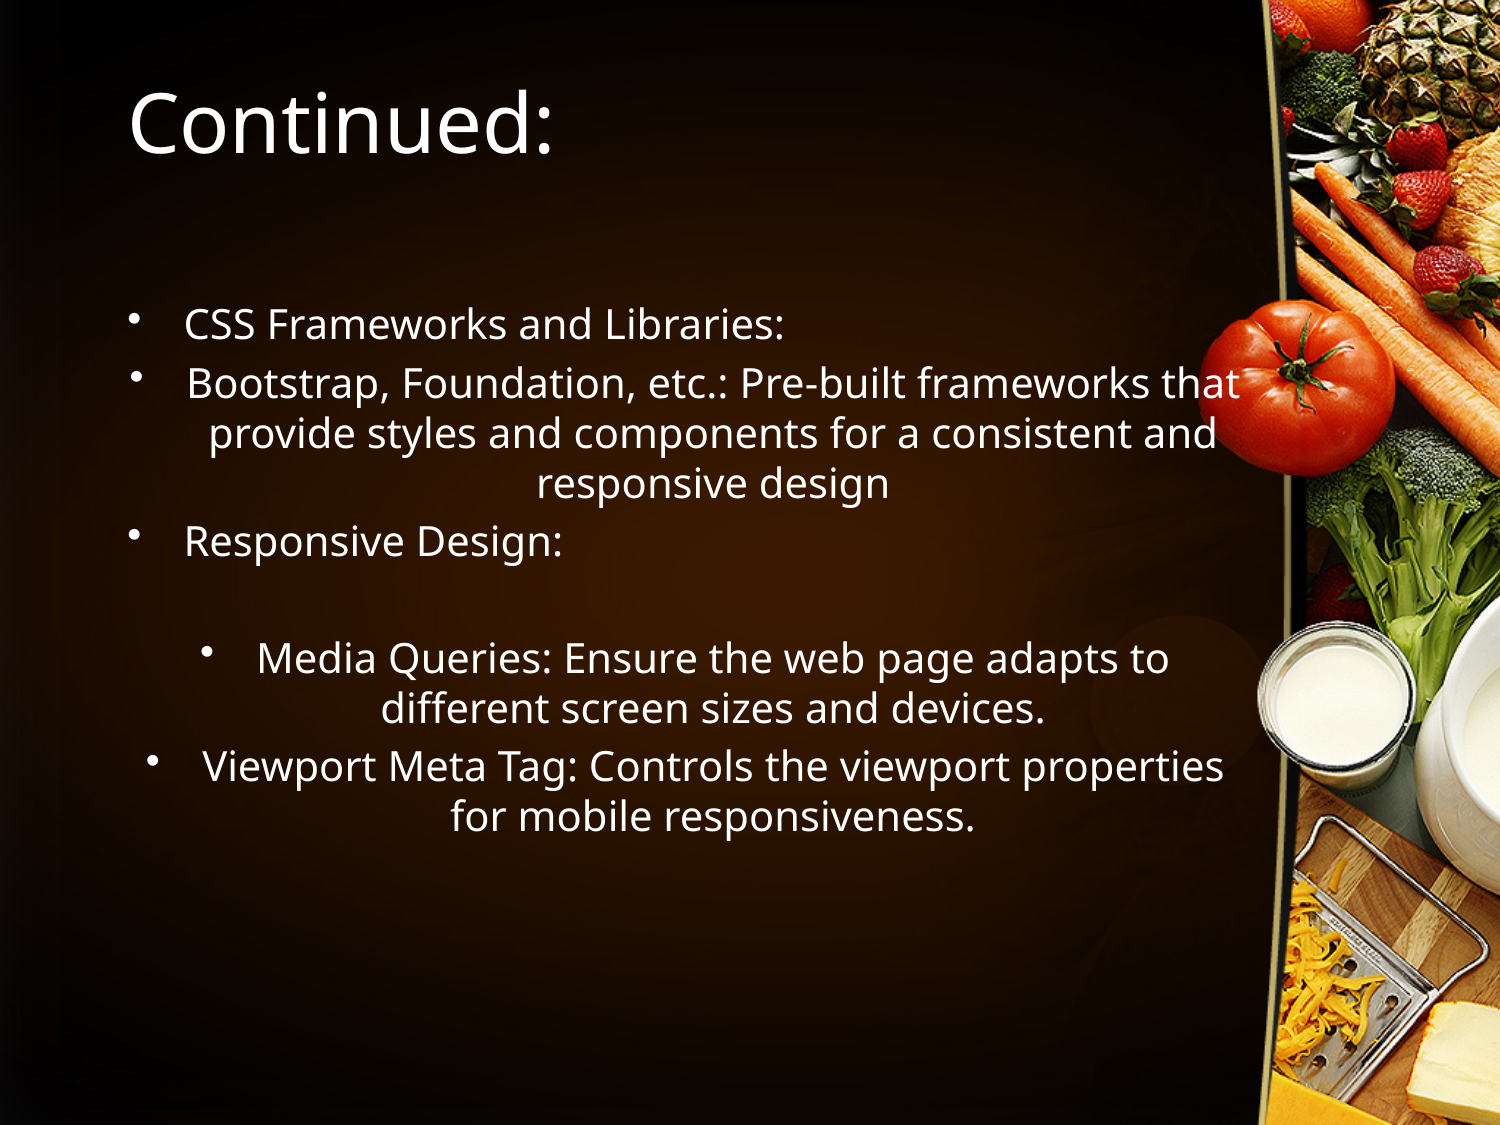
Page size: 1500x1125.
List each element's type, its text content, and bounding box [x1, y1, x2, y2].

title Continued: [112, 78, 1258, 162]
list CSS Frameworks and Libraries: Bootstrap, Foundation, etc.: Pre-built frameworks that provide styles and components for a consistent and responsive design Responsive Design: Media Queries: Ensure the web page adapts to different screen sizes and devices. Viewport Meta Tag: Controls the viewport properties for mobile responsiveness. [112, 290, 1259, 846]
picture [0, 0, 1500, 1125]
